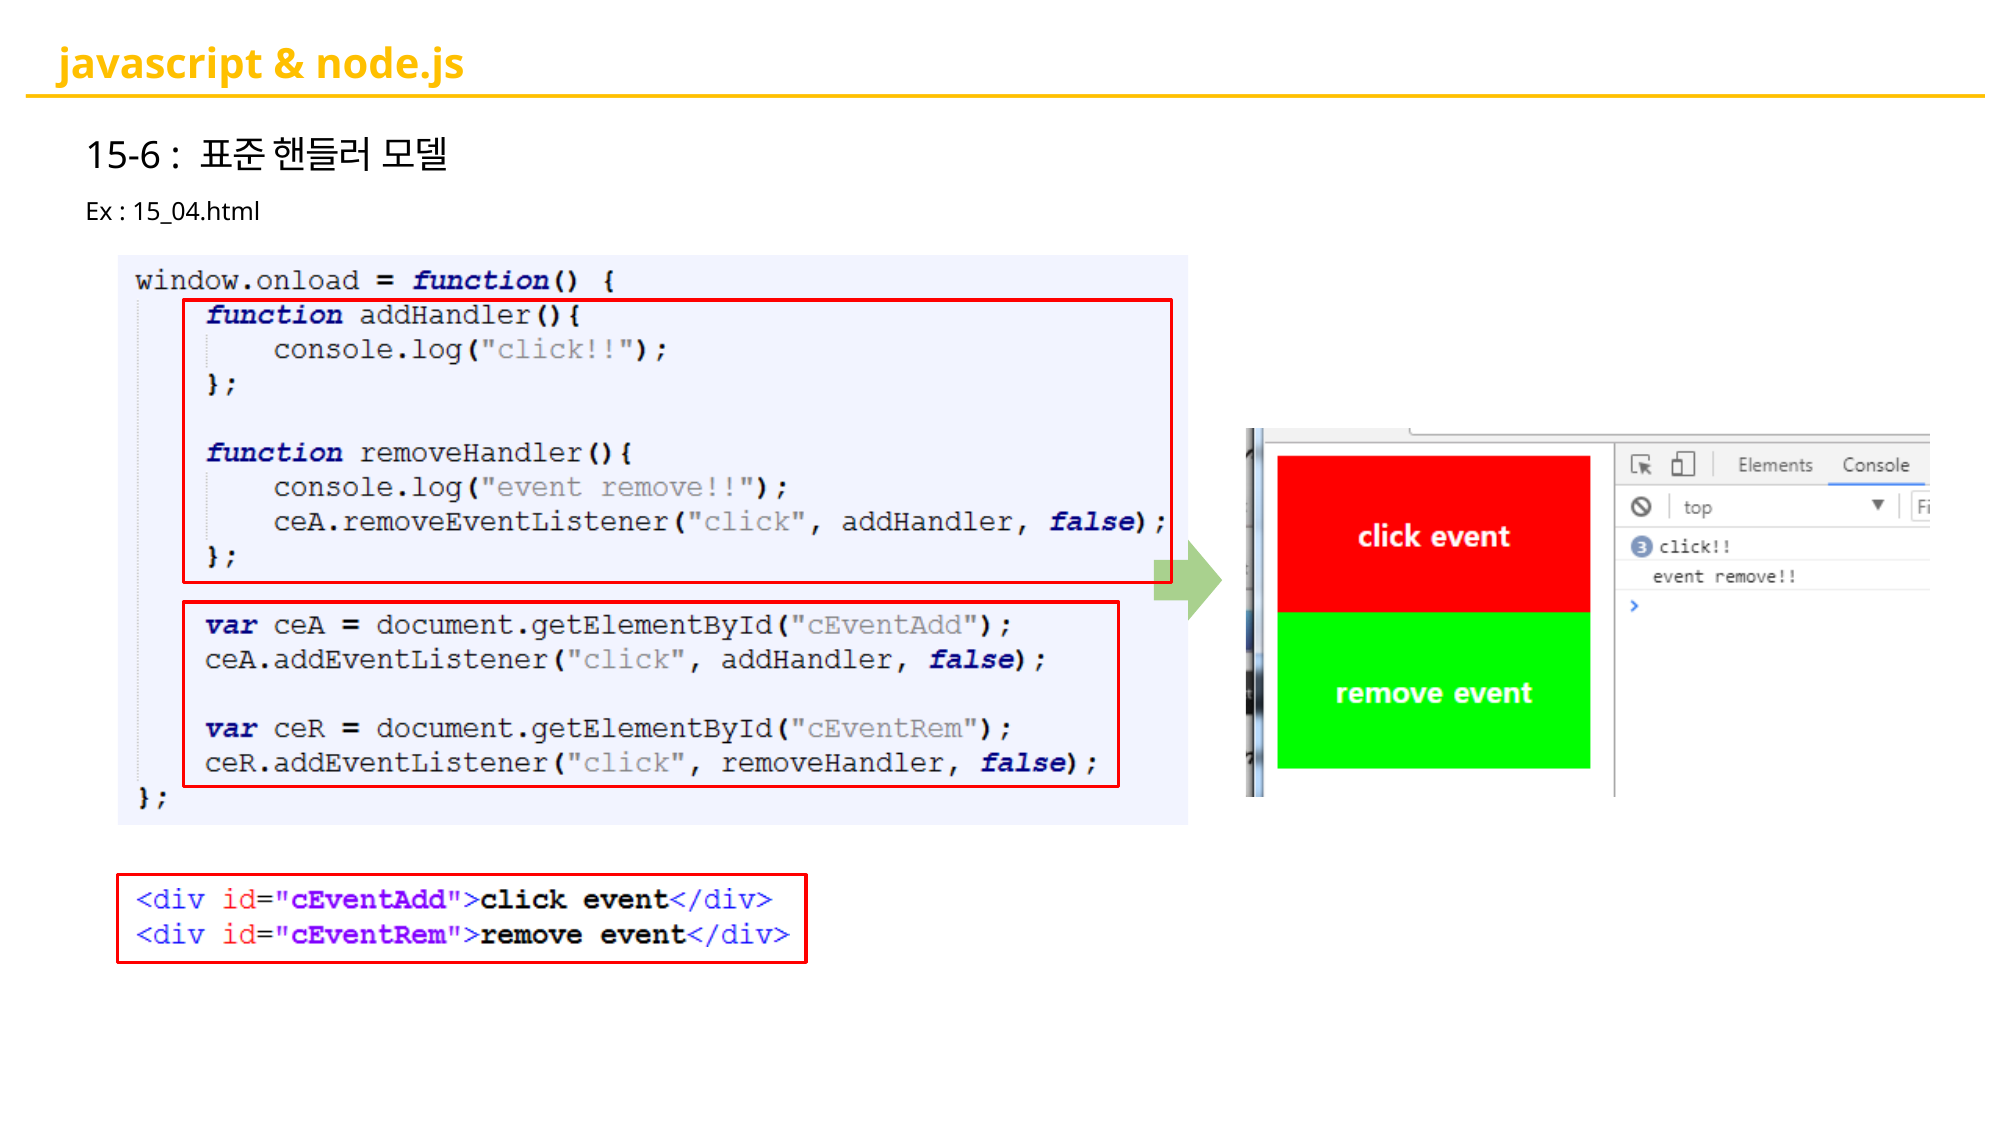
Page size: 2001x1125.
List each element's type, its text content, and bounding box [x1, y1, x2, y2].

text_box 15-6 : 표준 핸들러 모델 Ex : 15_04.html [83, 129, 454, 226]
text_box [183, 300, 1172, 583]
text_box [1153, 539, 1223, 621]
text_box [1245, 428, 1930, 797]
title javascript & node.js [58, 35, 1942, 94]
text_box [117, 255, 1189, 825]
title javascript & node.js [58, 98, 1942, 226]
text_box [183, 602, 1119, 787]
text_box [117, 874, 807, 963]
text_box [25, 94, 1985, 98]
